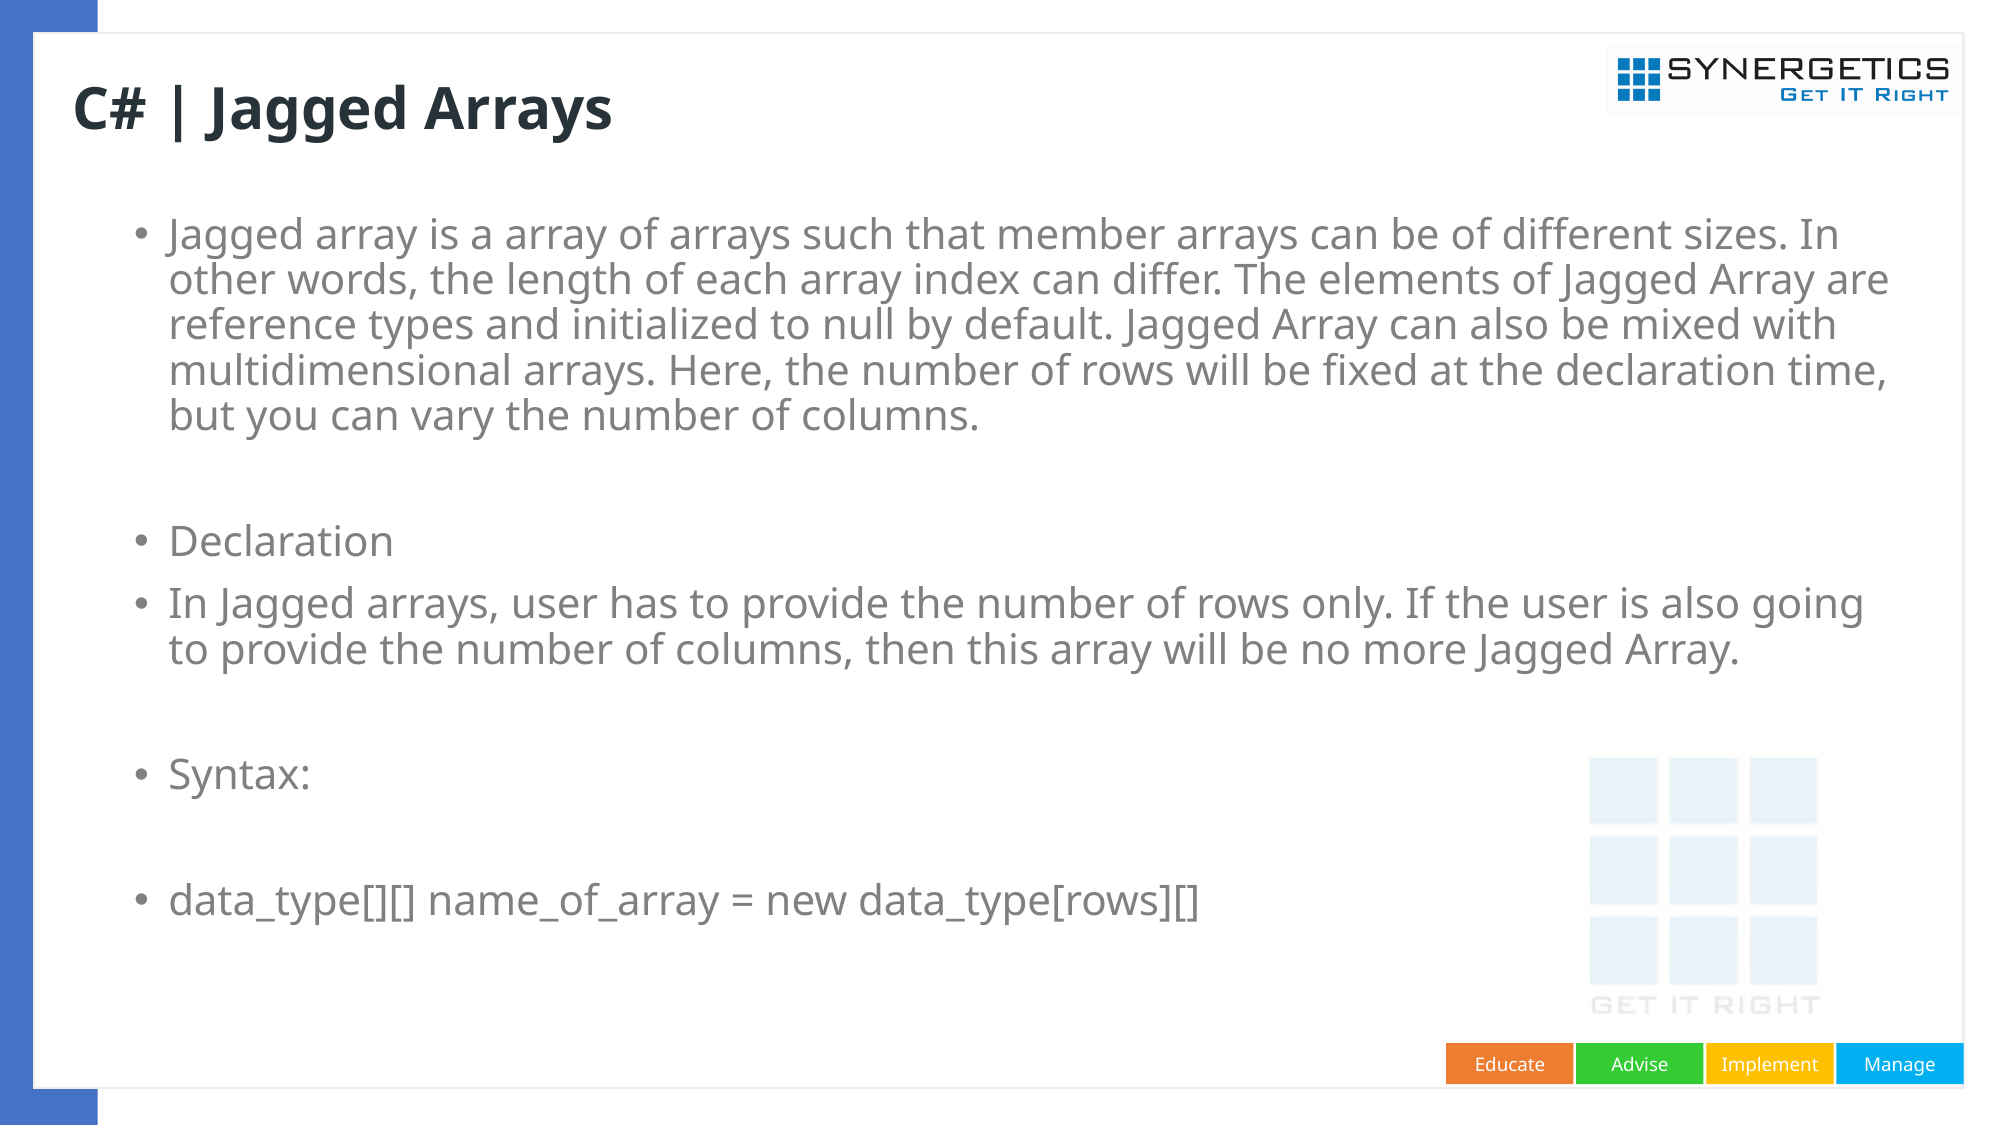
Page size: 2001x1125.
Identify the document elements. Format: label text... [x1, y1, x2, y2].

picture [1607, 45, 1960, 114]
title C# | Jagged Arrays [57, 45, 1607, 177]
list Jagged array is a array of arrays such that member arrays can be of different sizes. In other words, the length of each array index can differ. The elements of Jagged Array are reference types and initialized to null by default. Jagged Array can also be mixed with multidimensional arrays. Here, the number of rows will be fixed at the declaration time, but you can vary the number of columns. Declaration In Jagged arrays, user has to provide the number of rows only. If the user is also going to provide the number of columns, then this array will be no more Jagged Array. Syntax: data_type[][] name_of_array = new data_type[rows][] [119, 205, 1931, 934]
